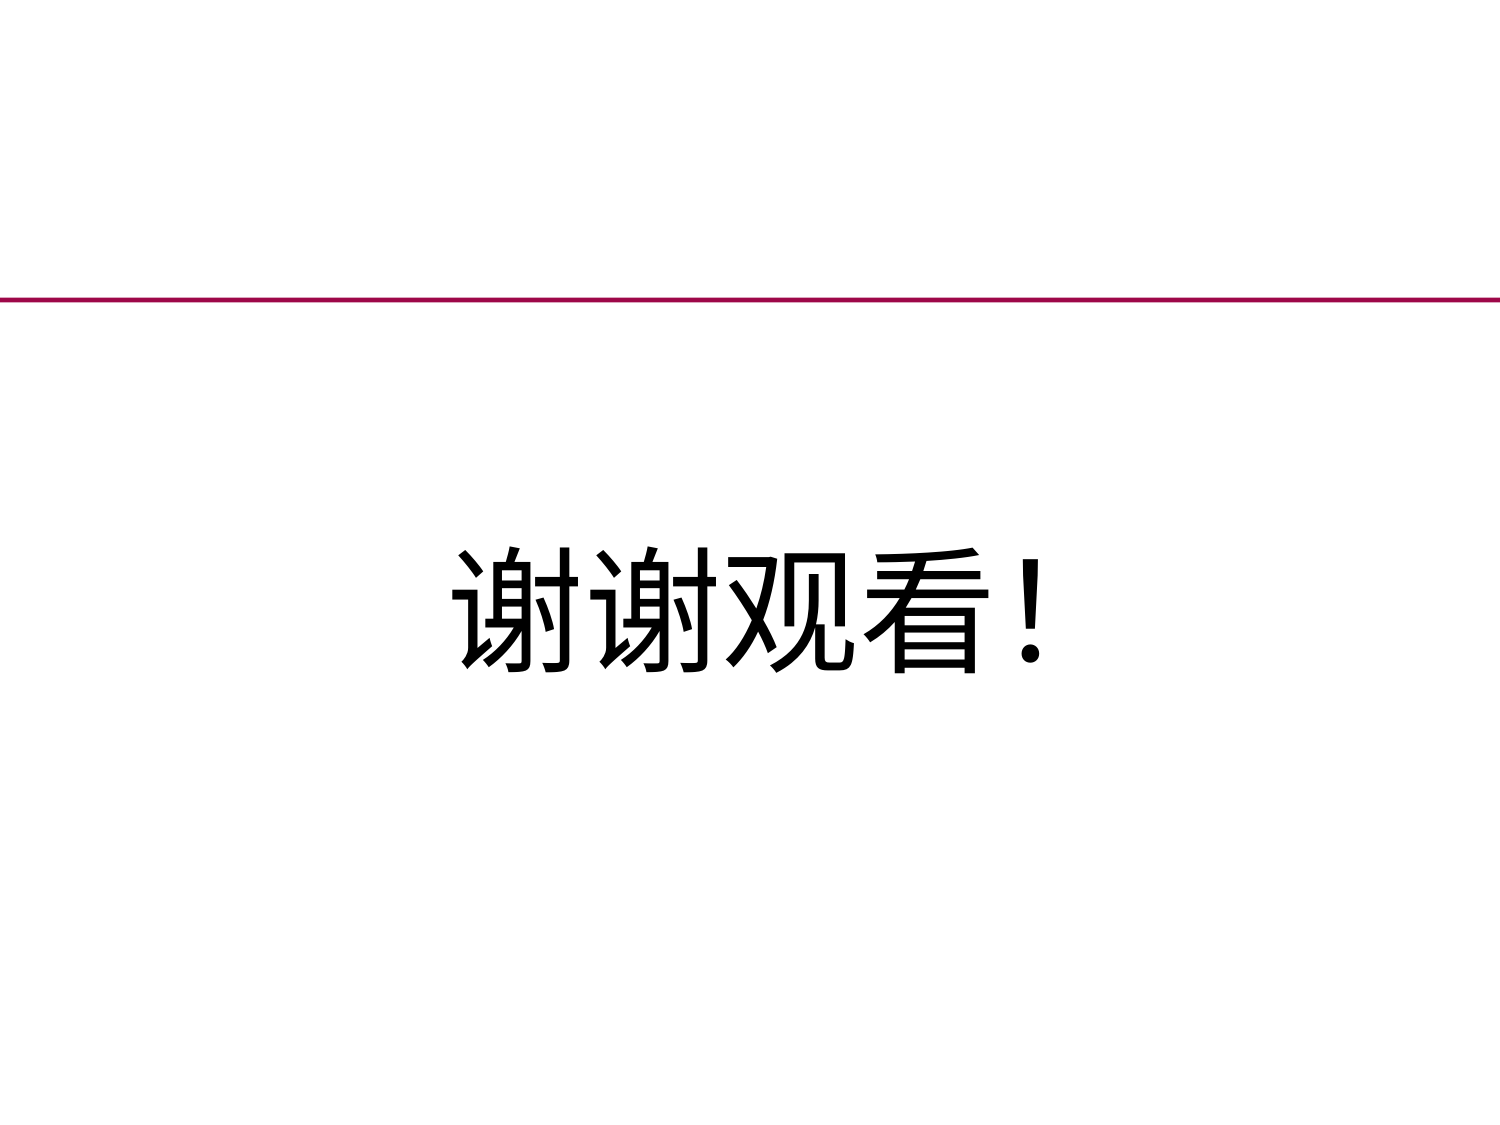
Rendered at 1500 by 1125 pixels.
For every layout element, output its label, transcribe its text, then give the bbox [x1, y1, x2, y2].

text_box 谢谢观看！ [431, 518, 1098, 698]
